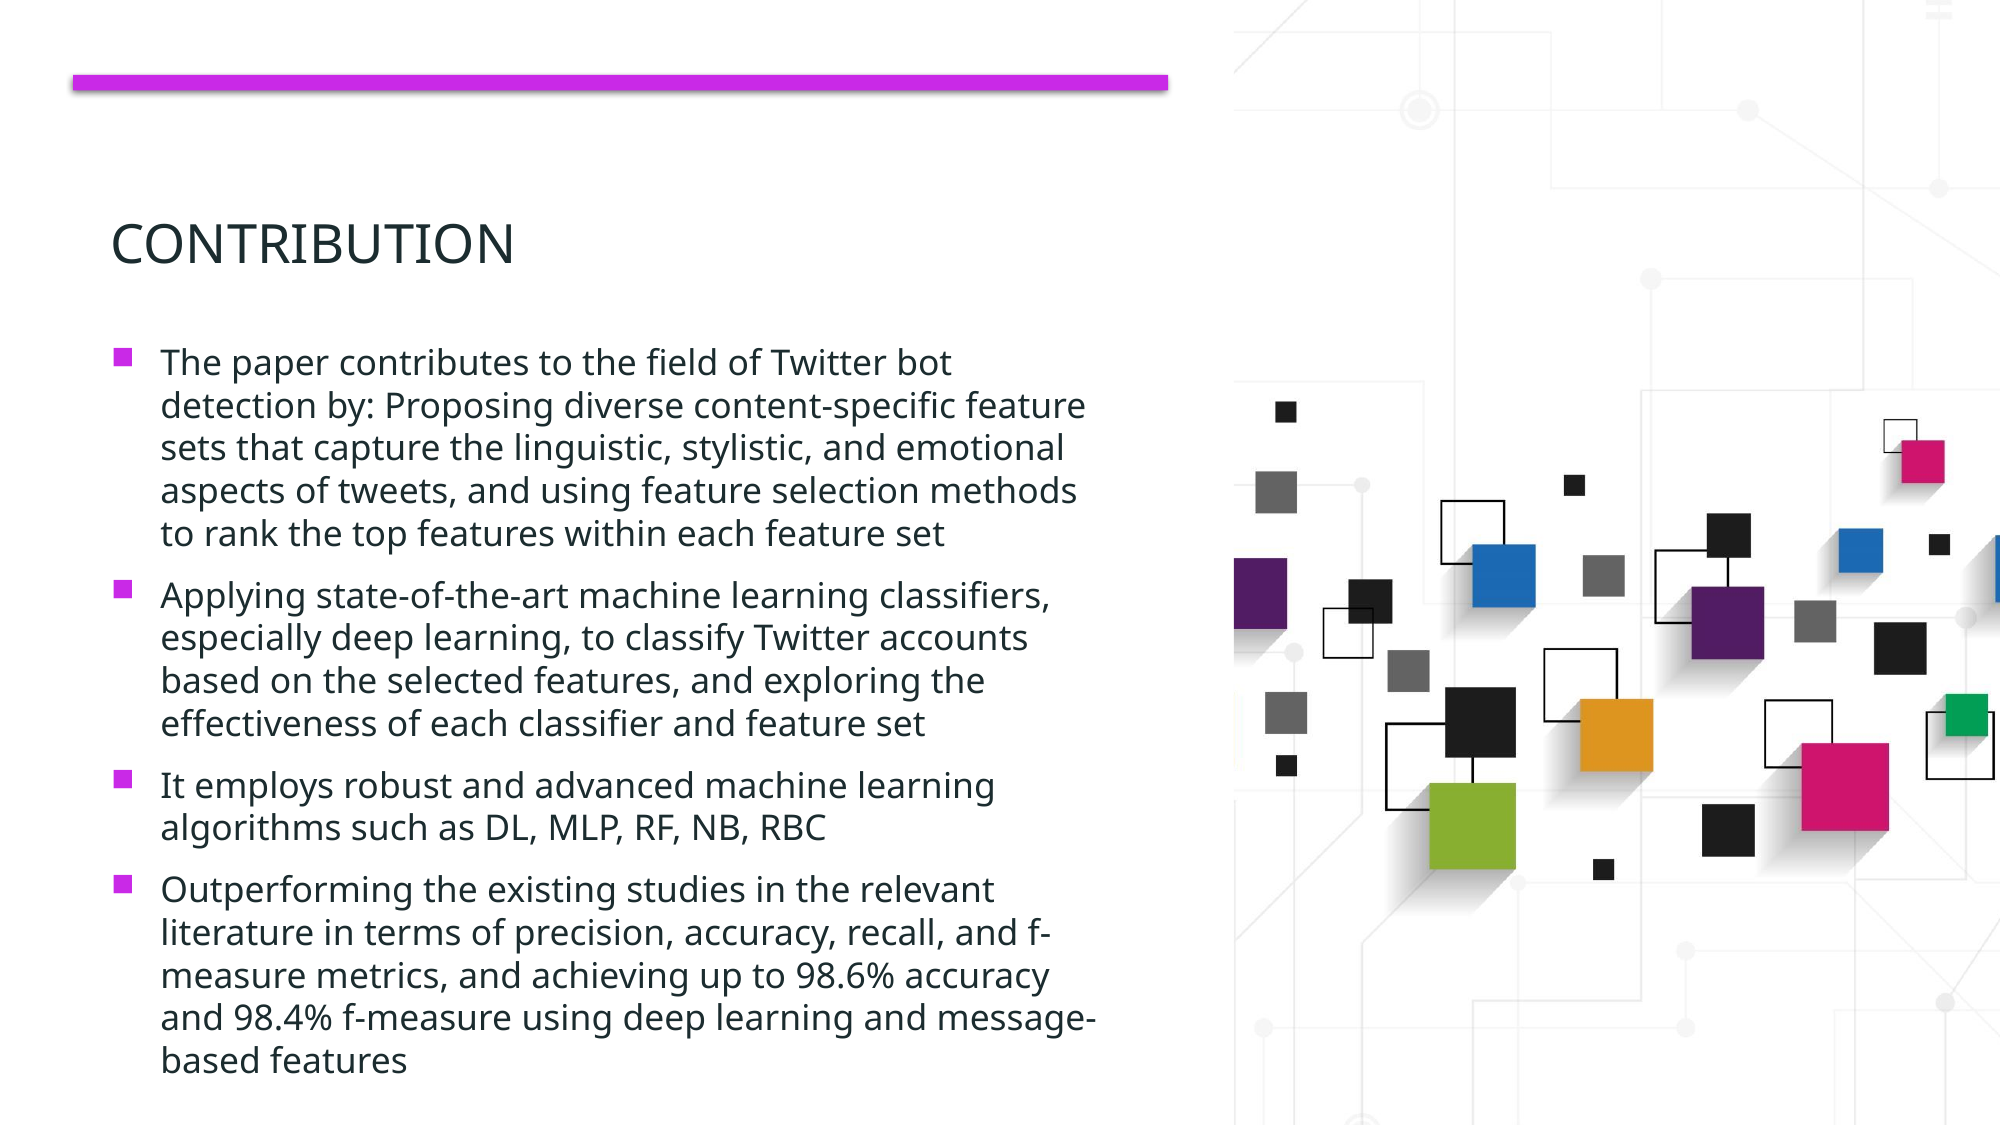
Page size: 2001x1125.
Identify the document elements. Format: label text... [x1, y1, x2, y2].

text_box [0, 0, 1230, 1125]
picture [1233, 0, 2000, 1125]
title Contribution [95, 115, 1131, 282]
list The paper contributes to the field of Twitter bot detection by: Proposing diverse content-specific feature sets that capture the linguistic, stylistic, and emotional aspects of tweets, and using feature selection methods to rank the top features within each feature set Applying state-of-the-art machine learning classifiers, especially deep learning, to classify Twitter accounts based on the selected features, and exploring the effectiveness of each classifier and feature set It employs robust and advanced machine learning algorithms such as DL, MLP, RF, NB, RBC Outperforming the existing studies in the relevant literature in terms of precision, accuracy, recall, and f-measure metrics, and achieving up to 98.6% accuracy and 98.4% f-measure using deep learning and message-based features [95, 311, 1131, 1110]
text_box [72, 74, 1169, 92]
